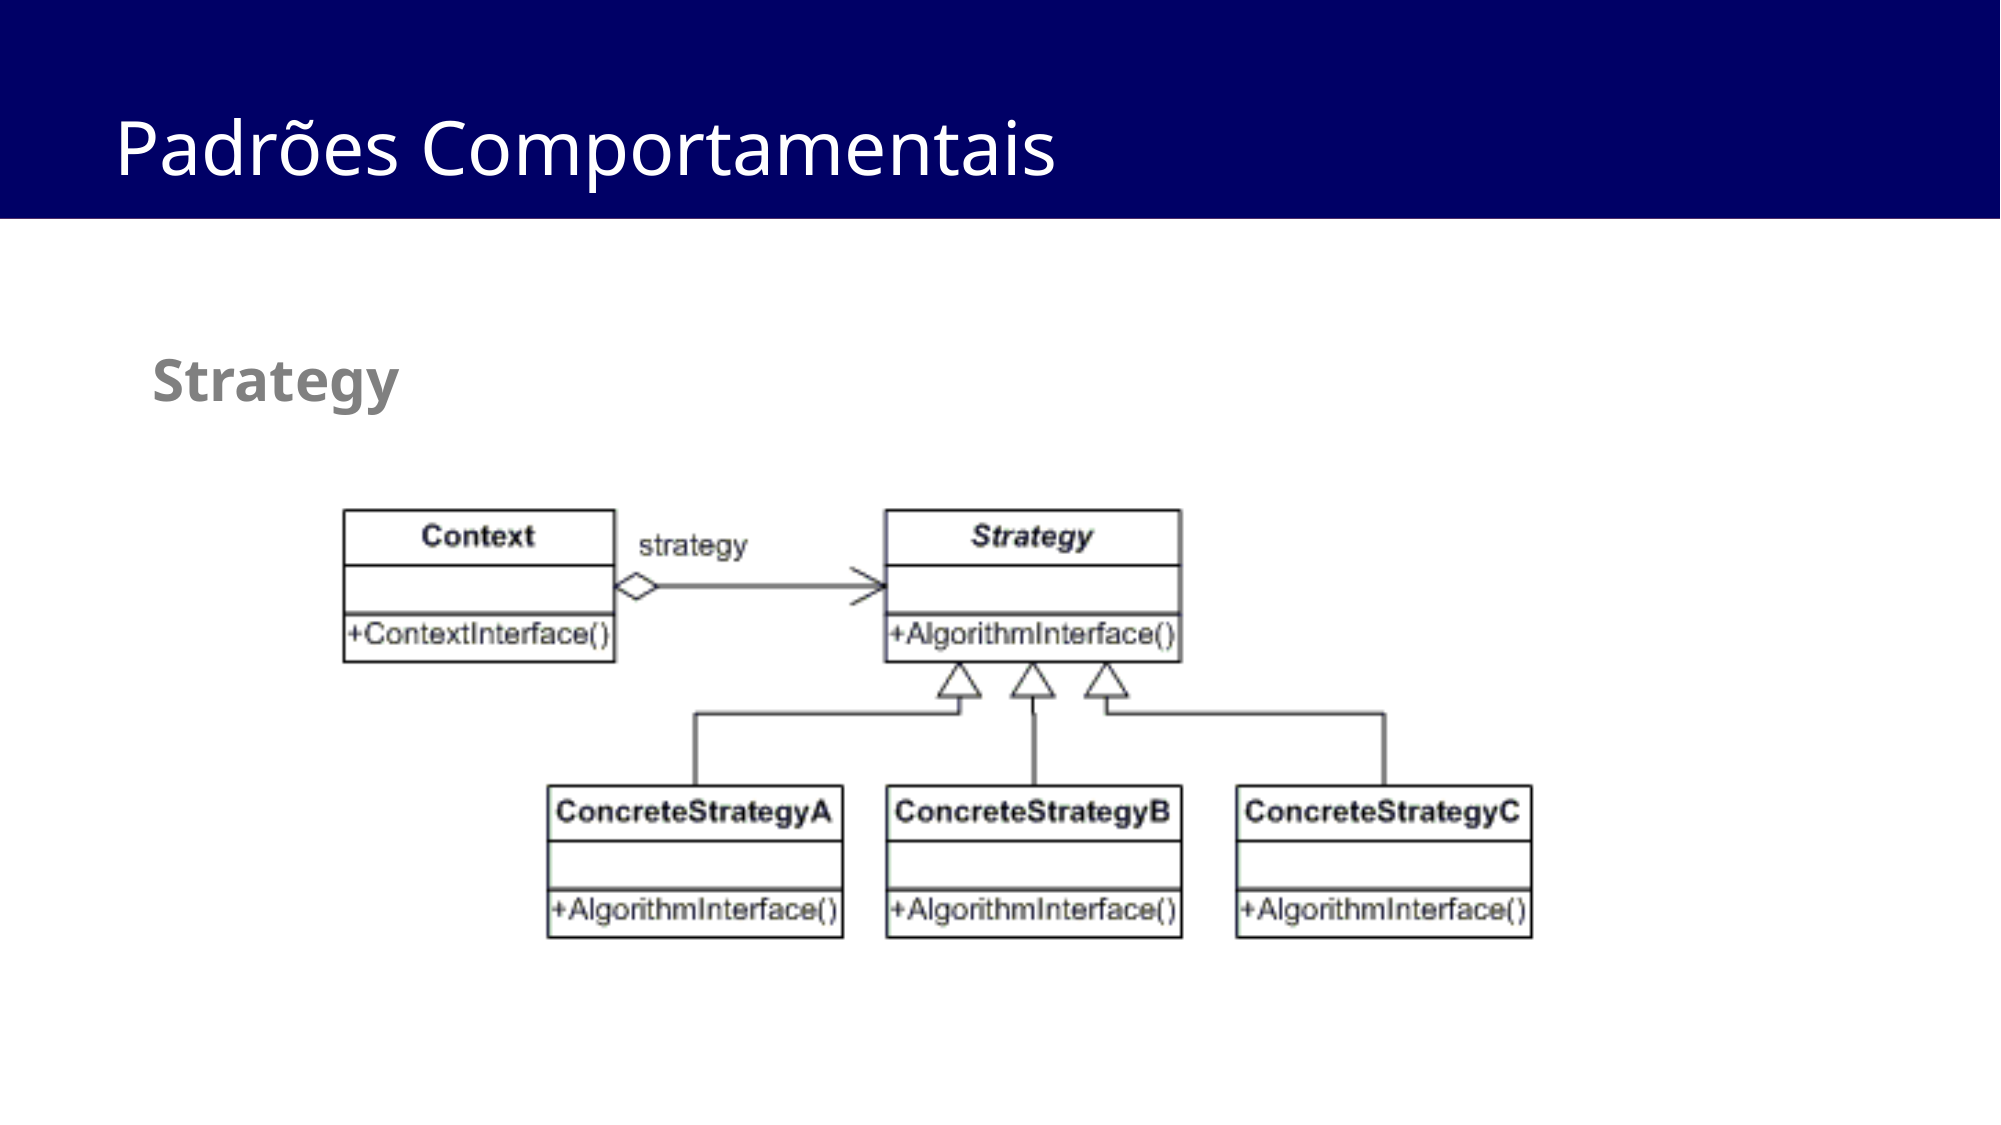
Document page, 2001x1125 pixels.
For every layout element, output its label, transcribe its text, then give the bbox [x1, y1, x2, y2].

title Padrões Comportamentais [99, 0, 1863, 199]
picture [337, 496, 1542, 948]
text_box Strategy [137, 299, 1863, 1014]
